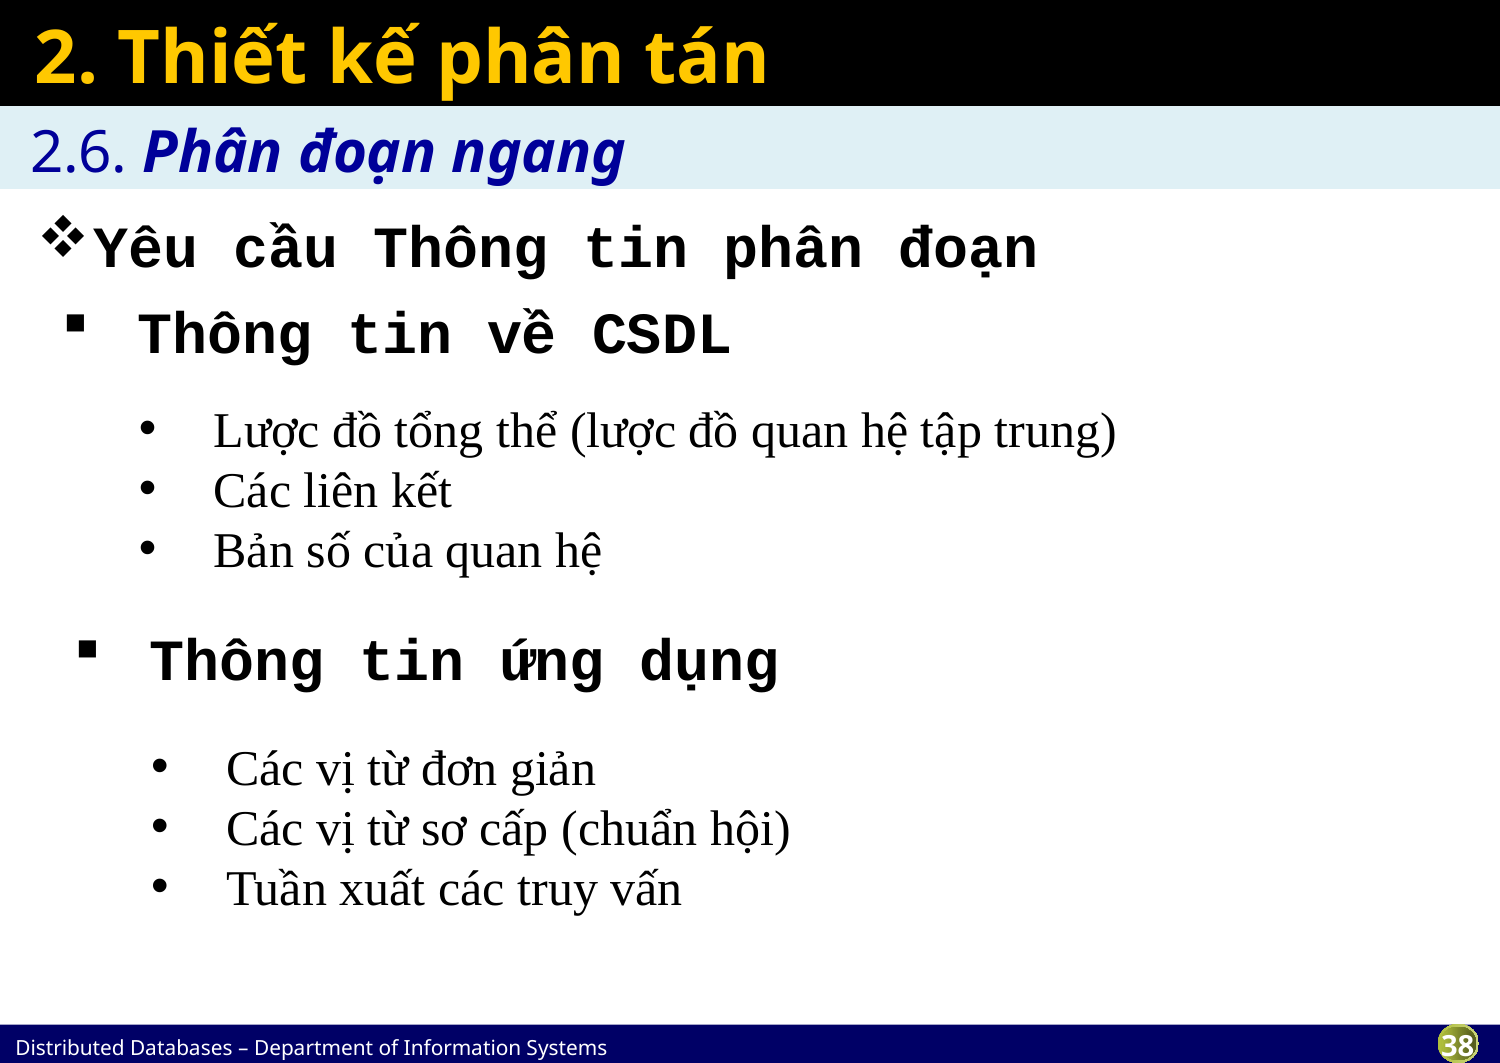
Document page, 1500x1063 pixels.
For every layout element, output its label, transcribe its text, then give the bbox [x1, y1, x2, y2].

title 2. Thiết kế phân tán [19, 1, 1486, 106]
text_box Lược đồ tổng thể (lược đồ quan hệ tập trung) Các liên kết Bản số của quan hệ [123, 390, 1388, 586]
text_box Thông tin ứng dụng [59, 614, 795, 699]
text_box Thông tin về CSDL [47, 288, 748, 373]
text_box Yêu cầu Thông tin phân đoạn [22, 201, 1054, 287]
text_box Các vị từ đơn giản Các vị từ sơ cấp (chuẩn hội) Tuần xuất các truy vấn [136, 727, 807, 923]
list 2.6. Phân đoạn ngang [0, 106, 1500, 189]
